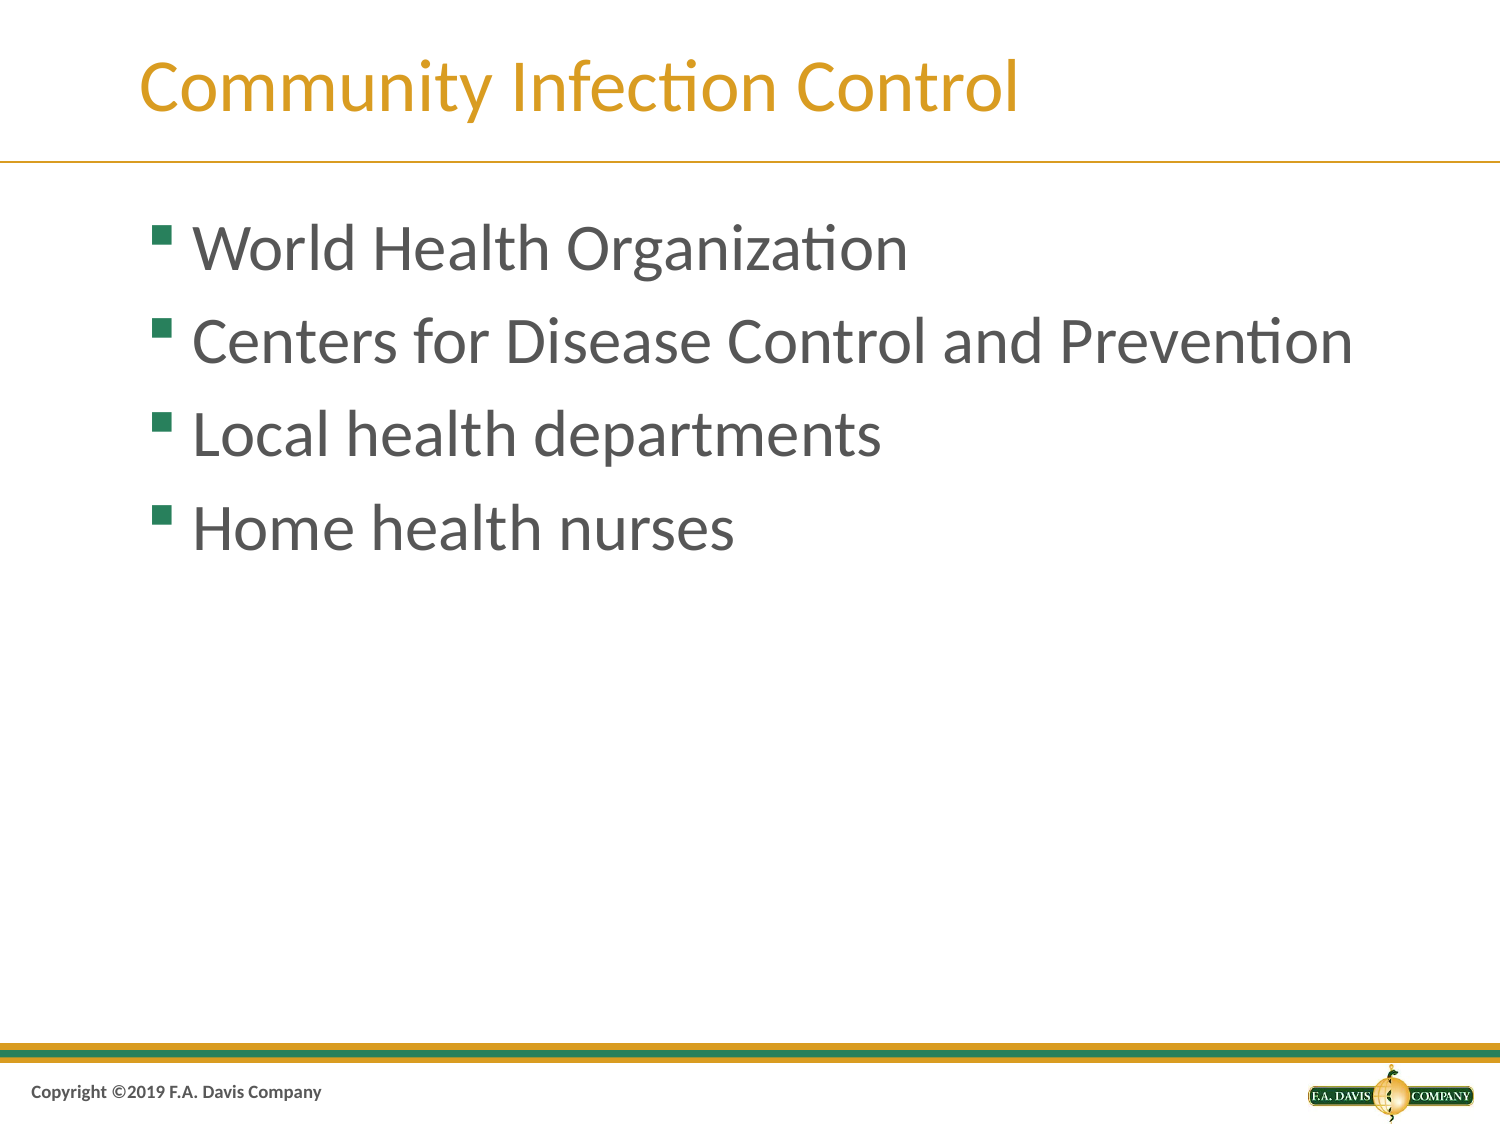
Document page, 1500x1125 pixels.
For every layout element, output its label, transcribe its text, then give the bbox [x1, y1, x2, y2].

picture [0, 1043, 1500, 1050]
picture [1308, 1064, 1474, 1124]
title Community Infection Control [124, 38, 1475, 136]
picture [0, 1058, 1500, 1063]
list World Health Organization Centers for Disease Control and Prevention Local health departments Home health nurses [75, 196, 1425, 864]
